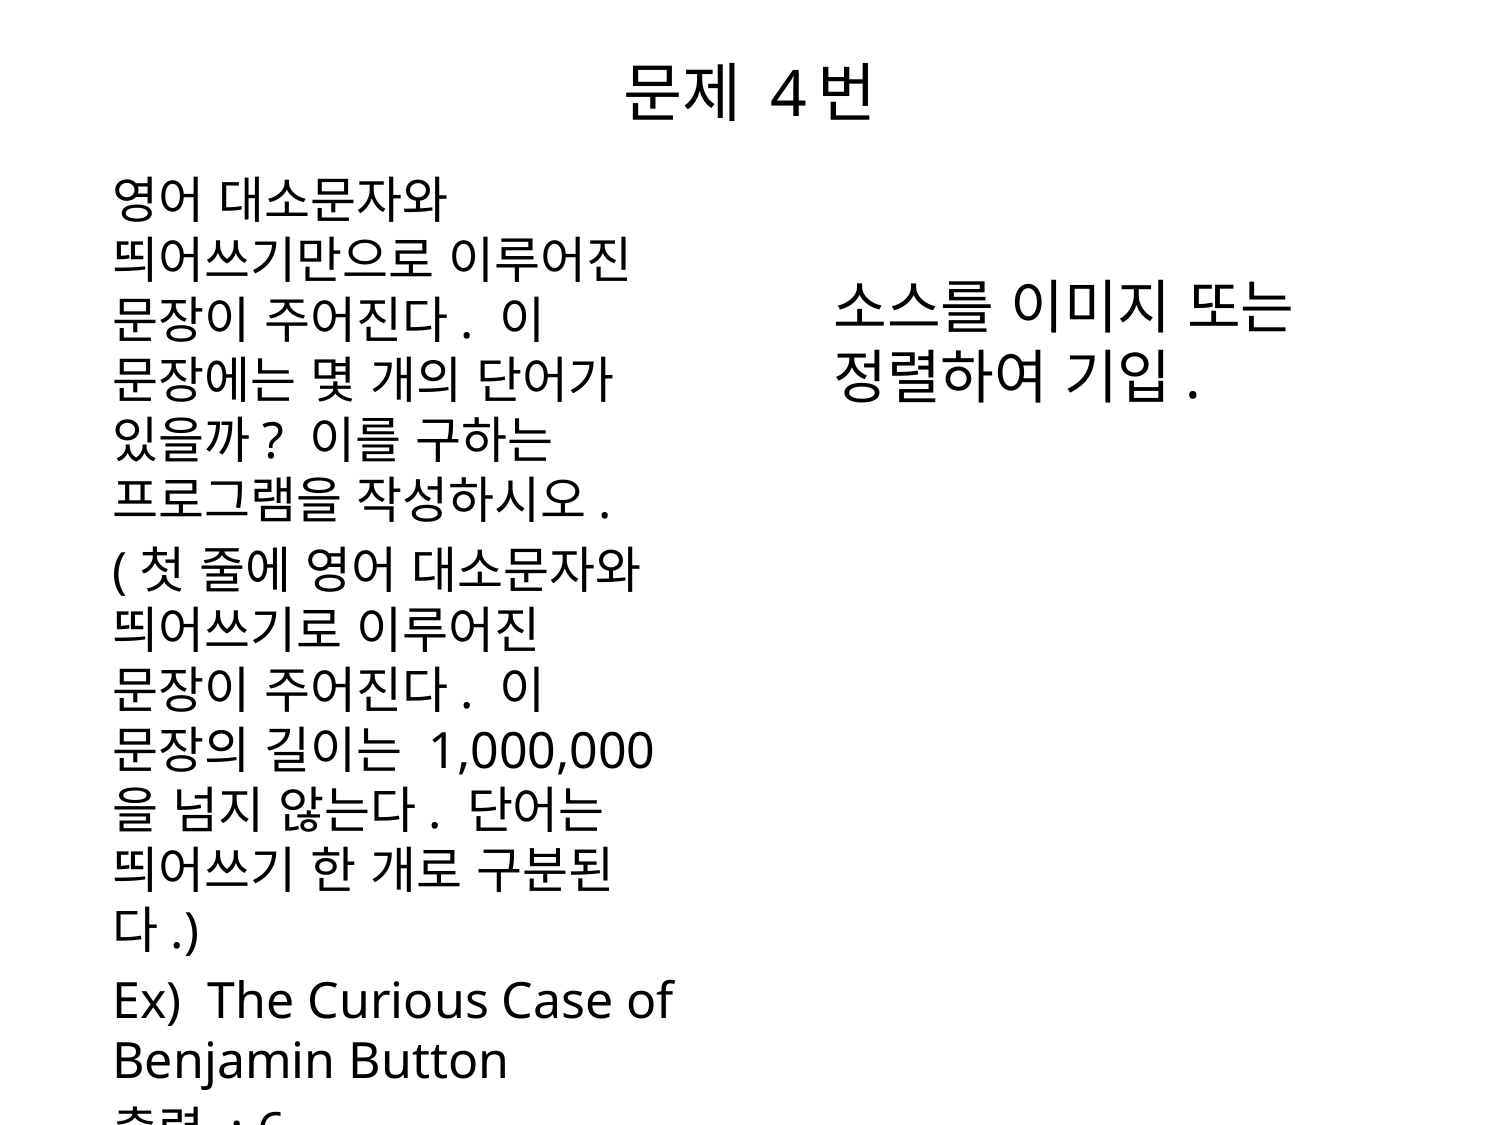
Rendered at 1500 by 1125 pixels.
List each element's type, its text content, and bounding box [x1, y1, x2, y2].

list 영어 대소문자와 띄어쓰기만으로 이루어진 문장이 주어진다. 이 문장에는 몇 개의 단어가 있을까? 이를 구하는 프로그램을 작성하시오. (첫 줄에 영어 대소문자와 띄어쓰기로 이루어진 문장이 주어진다. 이 문장의 길이는 1,000,000을 넘지 않는다. 단어는 띄어쓰기 한 개로 구분된다.) Ex) The Curious Case of Benjamin Button 출력 : 6 [41, 160, 704, 904]
title 문제 4번 [75, 45, 1425, 138]
list 소스를 이미지 또는 정렬하여 기입. [762, 262, 1425, 1005]
